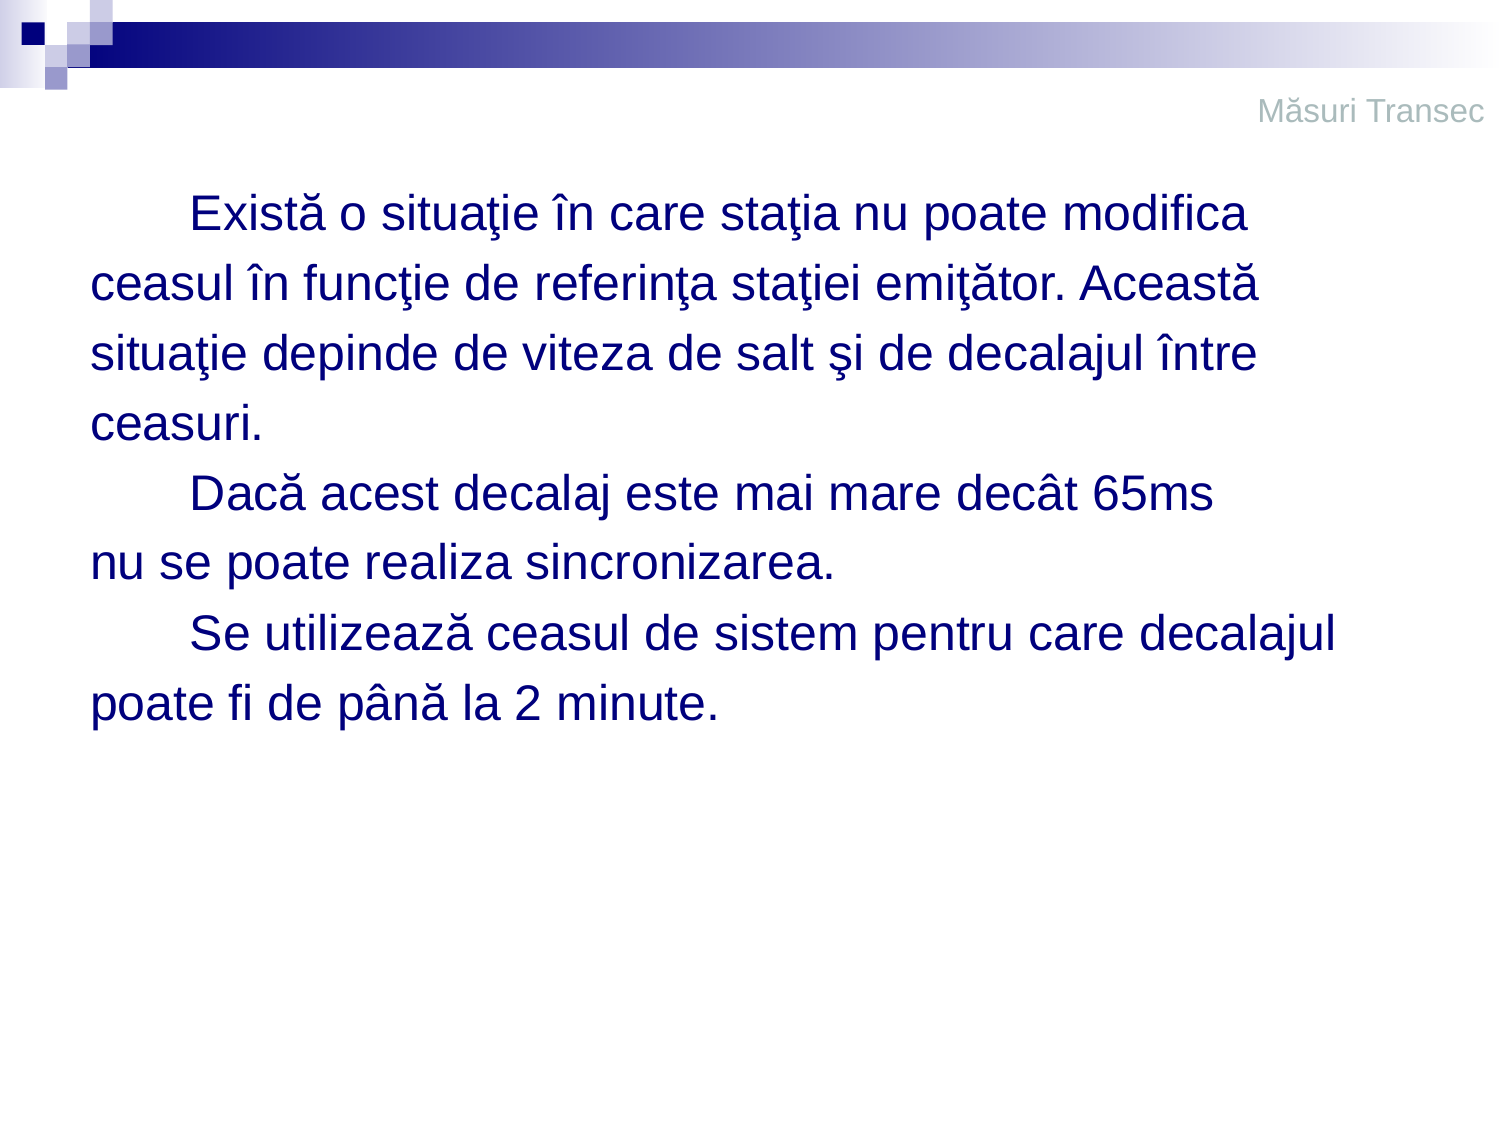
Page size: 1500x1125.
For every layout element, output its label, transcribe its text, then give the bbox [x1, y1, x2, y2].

title Măsuri Transec [1068, 77, 1500, 141]
list Există o situaţie în care staţia nu poate modifica ceasul în funcţie de referinţa staţiei emiţător. Această situaţie depinde de viteza de salt şi de decalajul între ceasuri. Dacă acest decalaj este mai mare decât 65ms nu se poate realiza sincronizarea. Se utilizează ceasul de sistem pentru care decalajul poate fi de până la 2 minute. [74, 172, 1426, 963]
